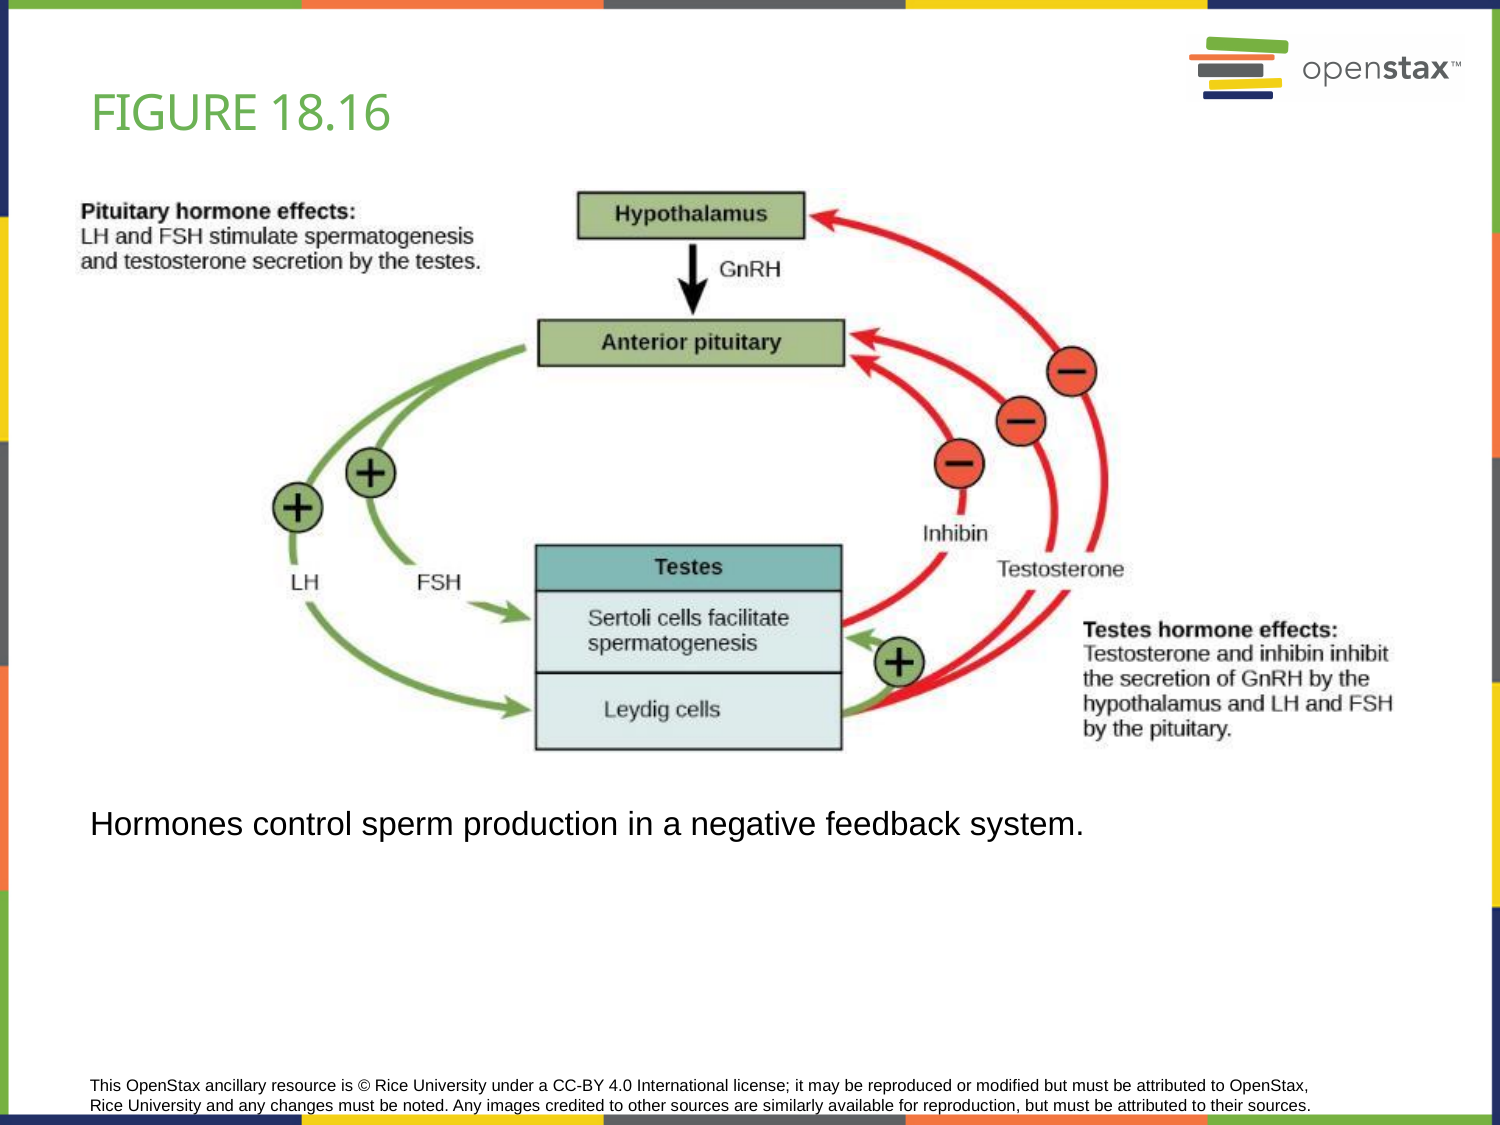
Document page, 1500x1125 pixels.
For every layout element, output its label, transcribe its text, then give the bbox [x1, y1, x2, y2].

picture [0, 0, 1500, 1125]
text_box This OpenStax ancillary resource is © Rice University under a CC-BY 4.0 International license; it may be reproduced or modified but must be attributed to OpenStax, Rice University and any changes must be noted. Any images credited to other sources are similarly available for reproduction, but must be attributed to their sources. [75, 1067, 1336, 1114]
list Hormones control sperm production in a negative feedback system. [75, 794, 1398, 986]
title Figure 18.16 [75, 39, 1398, 148]
